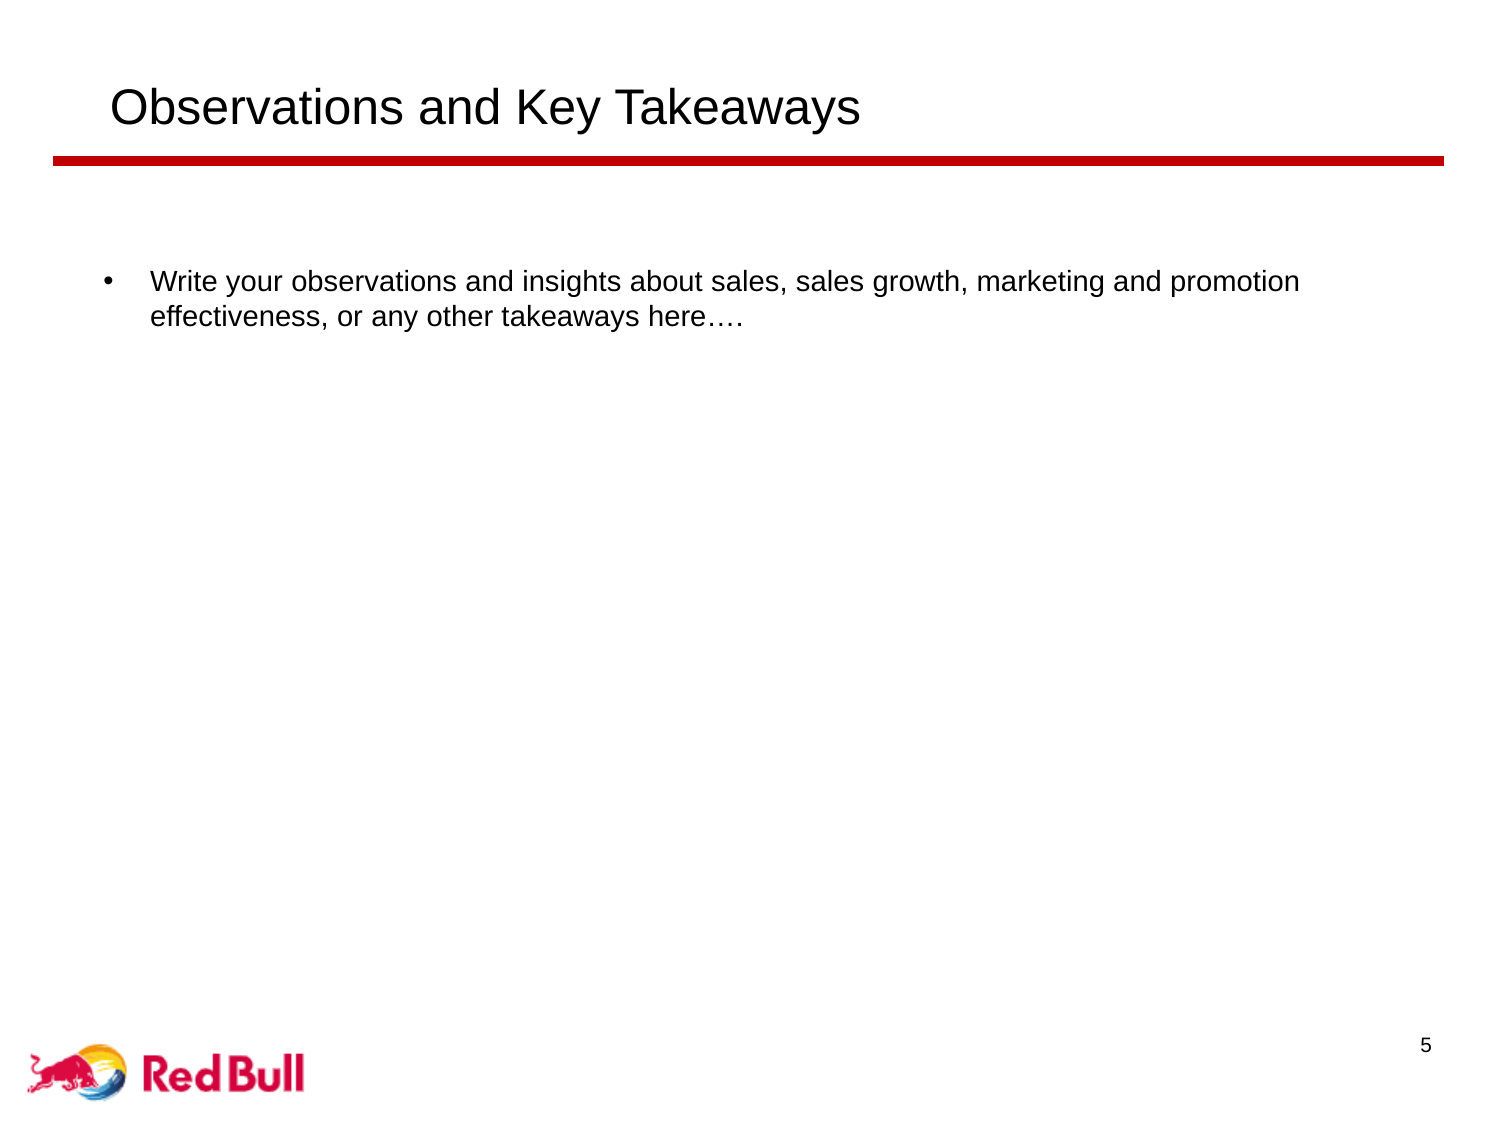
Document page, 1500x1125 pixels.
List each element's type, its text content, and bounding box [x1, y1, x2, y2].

title Observations and Key Takeaways [50, 34, 1444, 175]
picture [17, 1035, 312, 1108]
text_box Write your observations and insights about sales, sales growth, marketing and promotion effectiveness, or any other takeaways here…. [88, 255, 1444, 410]
